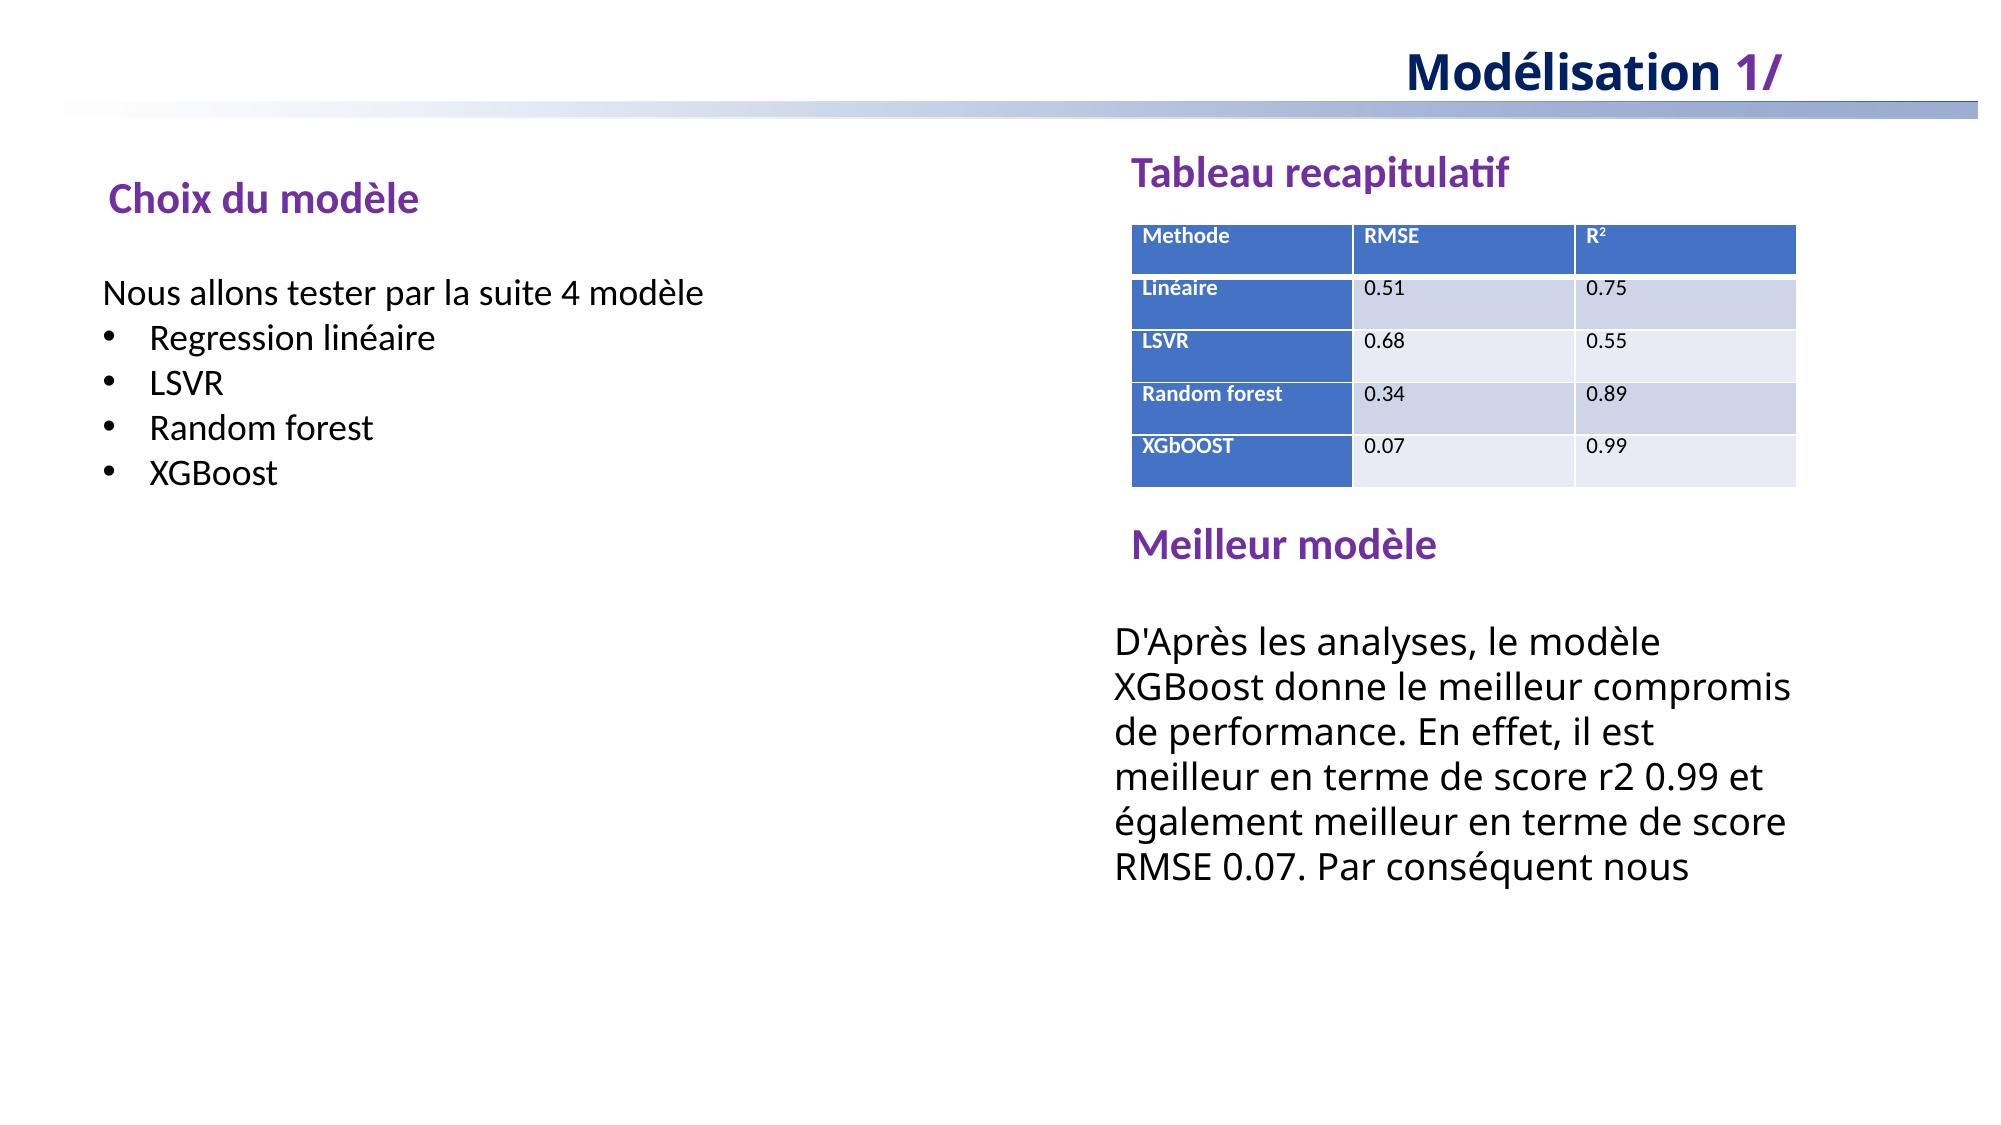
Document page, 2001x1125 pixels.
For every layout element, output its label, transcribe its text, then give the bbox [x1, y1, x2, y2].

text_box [58, 46, 1978, 171]
table_header Methode [1132, 225, 1352, 274]
table_header RMSE [1354, 225, 1574, 274]
table_cell 0.51 [1354, 280, 1574, 329]
table_cell 0.99 [1576, 436, 1796, 487]
table_cell LSVR [1132, 331, 1352, 382]
table_cell 0.68 [1354, 331, 1574, 382]
table_cell XGbOOST [1132, 436, 1352, 487]
text_box Nous allons tester par la suite 4 modèle Regression linéaire LSVR Random forest XGBoost [87, 260, 852, 501]
text_box Choix du modèle [108, 171, 831, 223]
table_cell 0.07 [1354, 436, 1574, 487]
table_cell Linéaire [1132, 280, 1352, 329]
table_cell 0.34 [1354, 383, 1574, 434]
text_box D'Après les analyses, le modèle XGBoost donne le meilleur compromis de performance. En effet, il est meilleur en terme de score r2 0.99 et également meilleur en terme de score RMSE 0.07. Par conséquent nous [1099, 610, 1815, 896]
table_cell 0.55 [1576, 331, 1796, 382]
table_cell 0.75 [1576, 280, 1796, 329]
table_header R2 [1576, 225, 1796, 274]
text_box Meilleur modèle [1130, 514, 1853, 568]
text_box Tableau recapitulatif [1130, 171, 1853, 197]
table_cell 0.89 [1576, 383, 1796, 434]
table_cell Random forest [1132, 383, 1352, 434]
